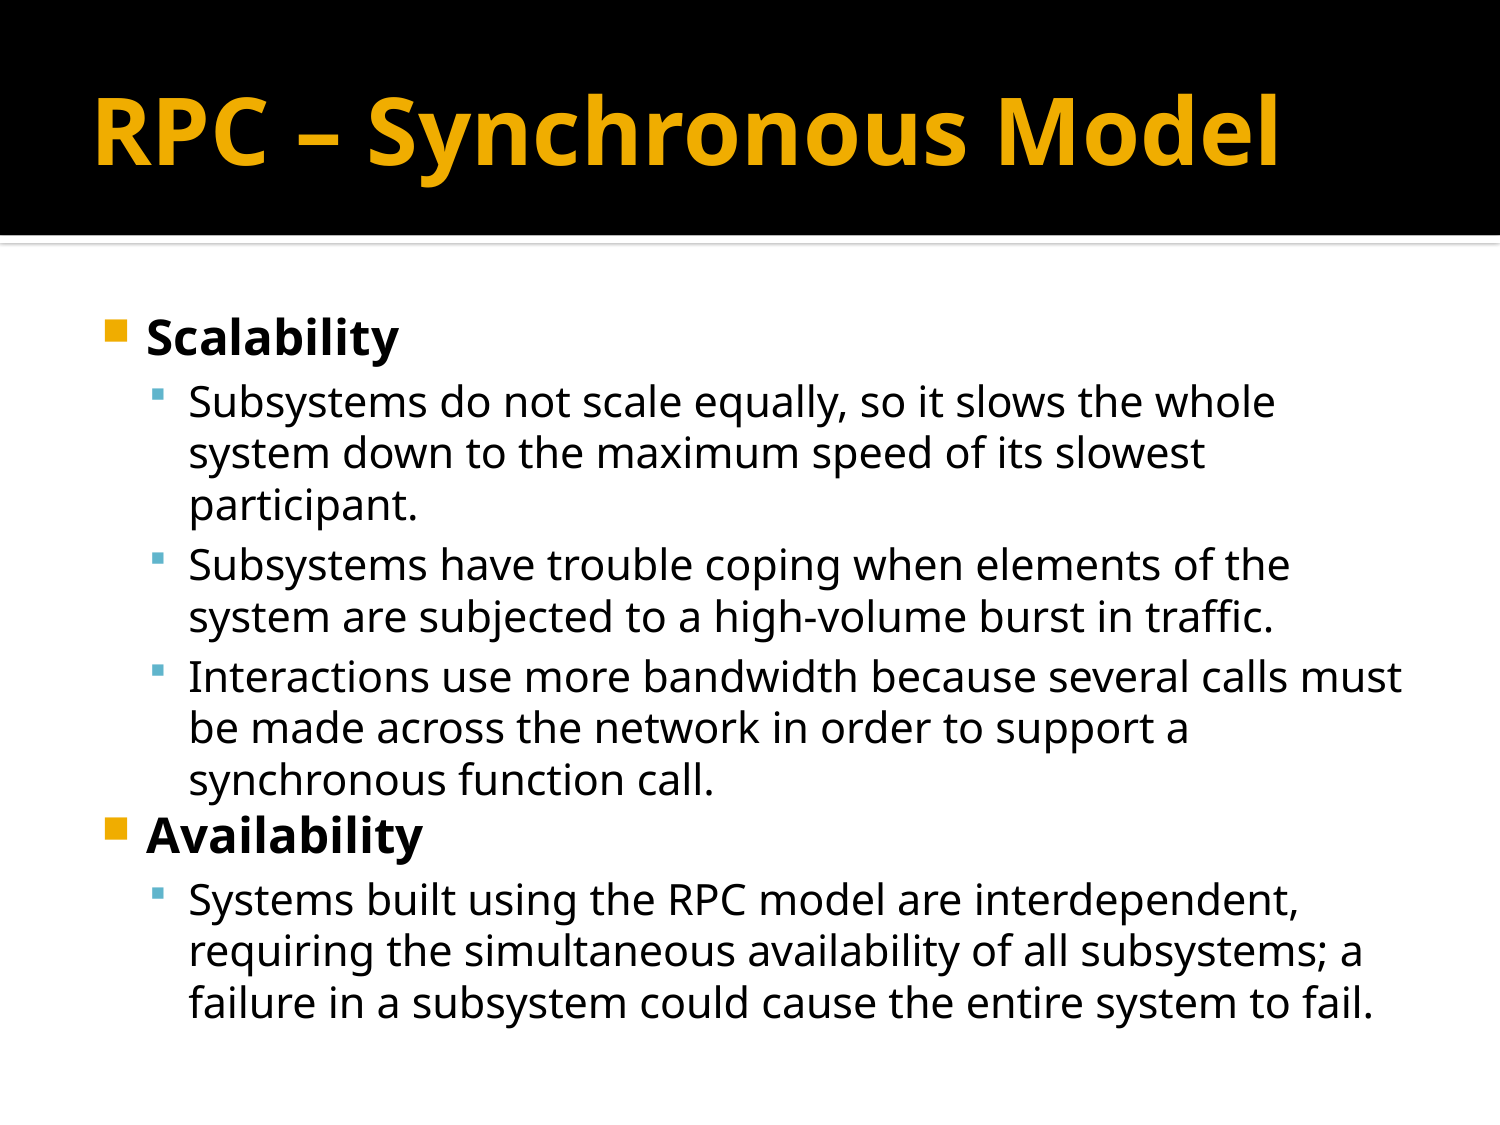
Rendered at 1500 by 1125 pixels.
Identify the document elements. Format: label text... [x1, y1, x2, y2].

list Scalability Subsystems do not scale equally, so it slows the whole system down to the maximum speed of its slowest participant. Subsystems have trouble coping when elements of the system are subjected to a high-volume burst in traffic. Interactions use more bandwidth because several calls must be made across the network in order to support a synchronous function call. Availability Systems built using the RPC model are interdependent, requiring the simultaneous availability of all subsystems; a failure in a subsystem could cause the entire system to fail. [75, 291, 1425, 1050]
title RPC – Synchronous Model [75, 25, 1425, 231]
